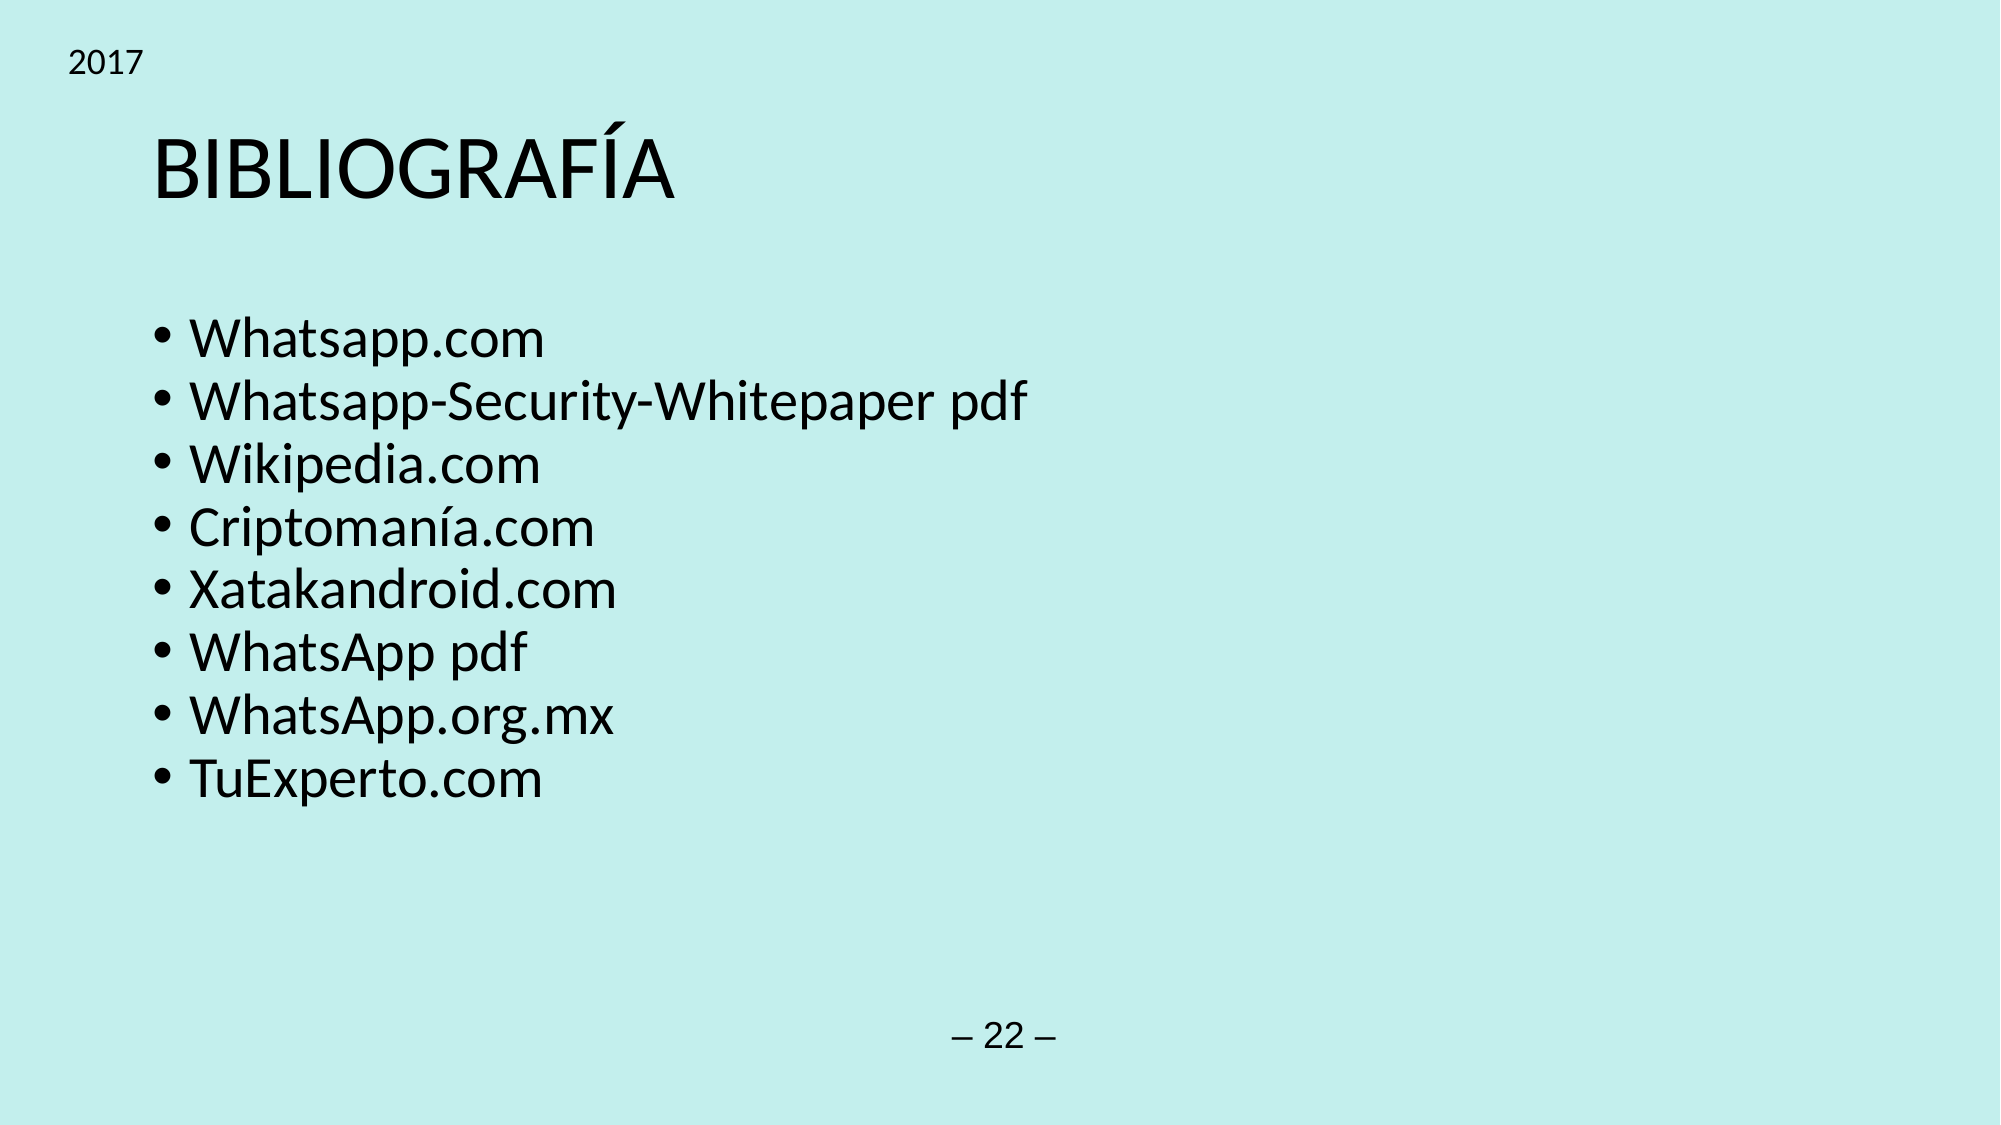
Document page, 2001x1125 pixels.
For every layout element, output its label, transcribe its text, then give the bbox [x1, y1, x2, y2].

text_box 2017 [53, 29, 178, 90]
text_box Whatsapp.com Whatsapp-Security-Whitepaper pdf Wikipedia.com Criptomanía.com Xatakandroid.com WhatsApp pdf WhatsApp.org.mx TuExperto.com [137, 299, 1863, 1014]
text_box – 22 – [872, 1003, 1146, 1074]
text_box BIBLIOGRAFÍA [137, 59, 1863, 278]
